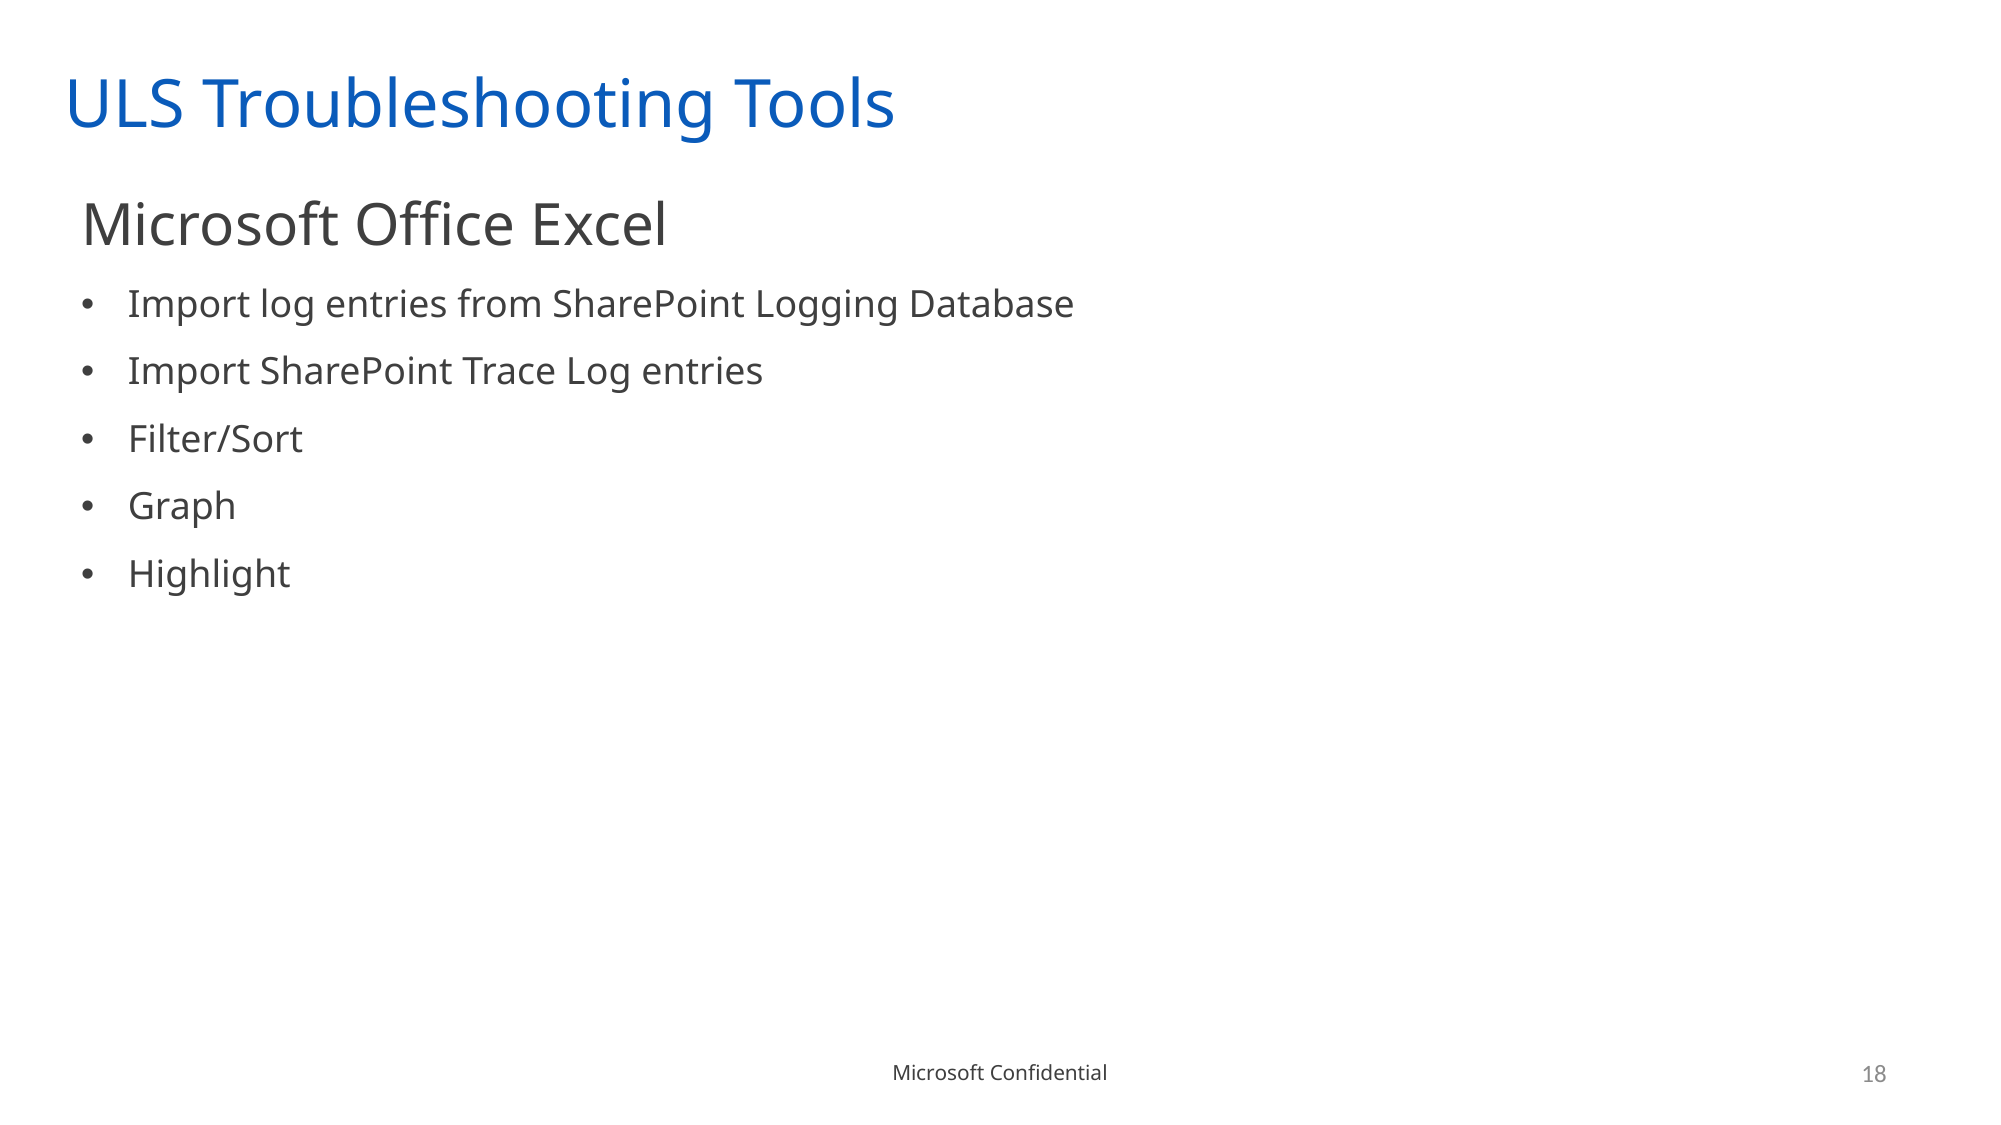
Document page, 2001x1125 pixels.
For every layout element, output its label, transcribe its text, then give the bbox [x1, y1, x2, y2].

list Microsoft Office Excel Import log entries from SharePoint Logging Database Import SharePoint Trace Log entries Filter/Sort Graph Highlight [66, 187, 1899, 1001]
slide_number 18 [1451, 1042, 1902, 1103]
title ULS Troubleshooting Tools [49, 49, 1899, 162]
